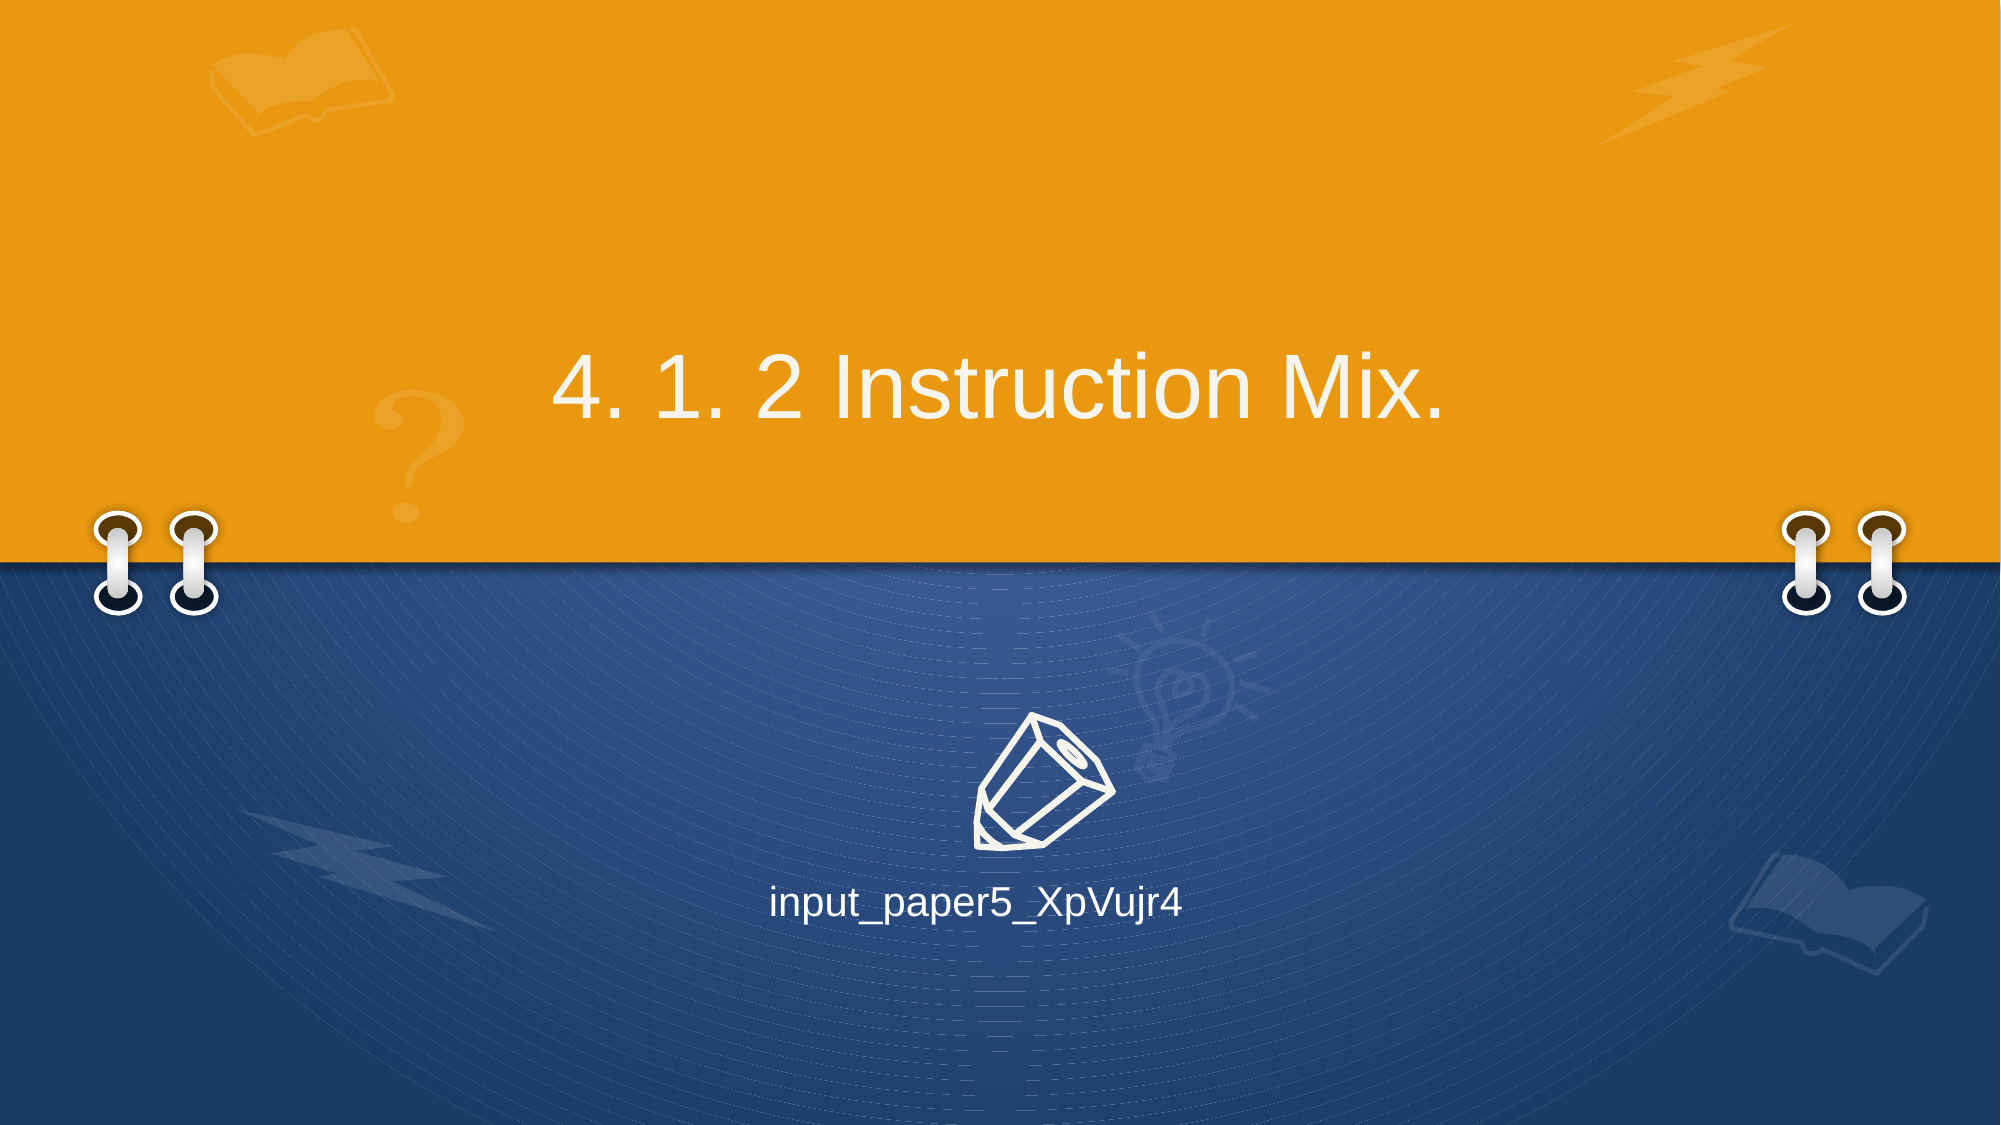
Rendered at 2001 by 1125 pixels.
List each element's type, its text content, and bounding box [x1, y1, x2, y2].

title 4. 1. 2 Instruction Mix. [99, 288, 1900, 476]
list input_paper5_XpVujr4 [126, 866, 1826, 1008]
